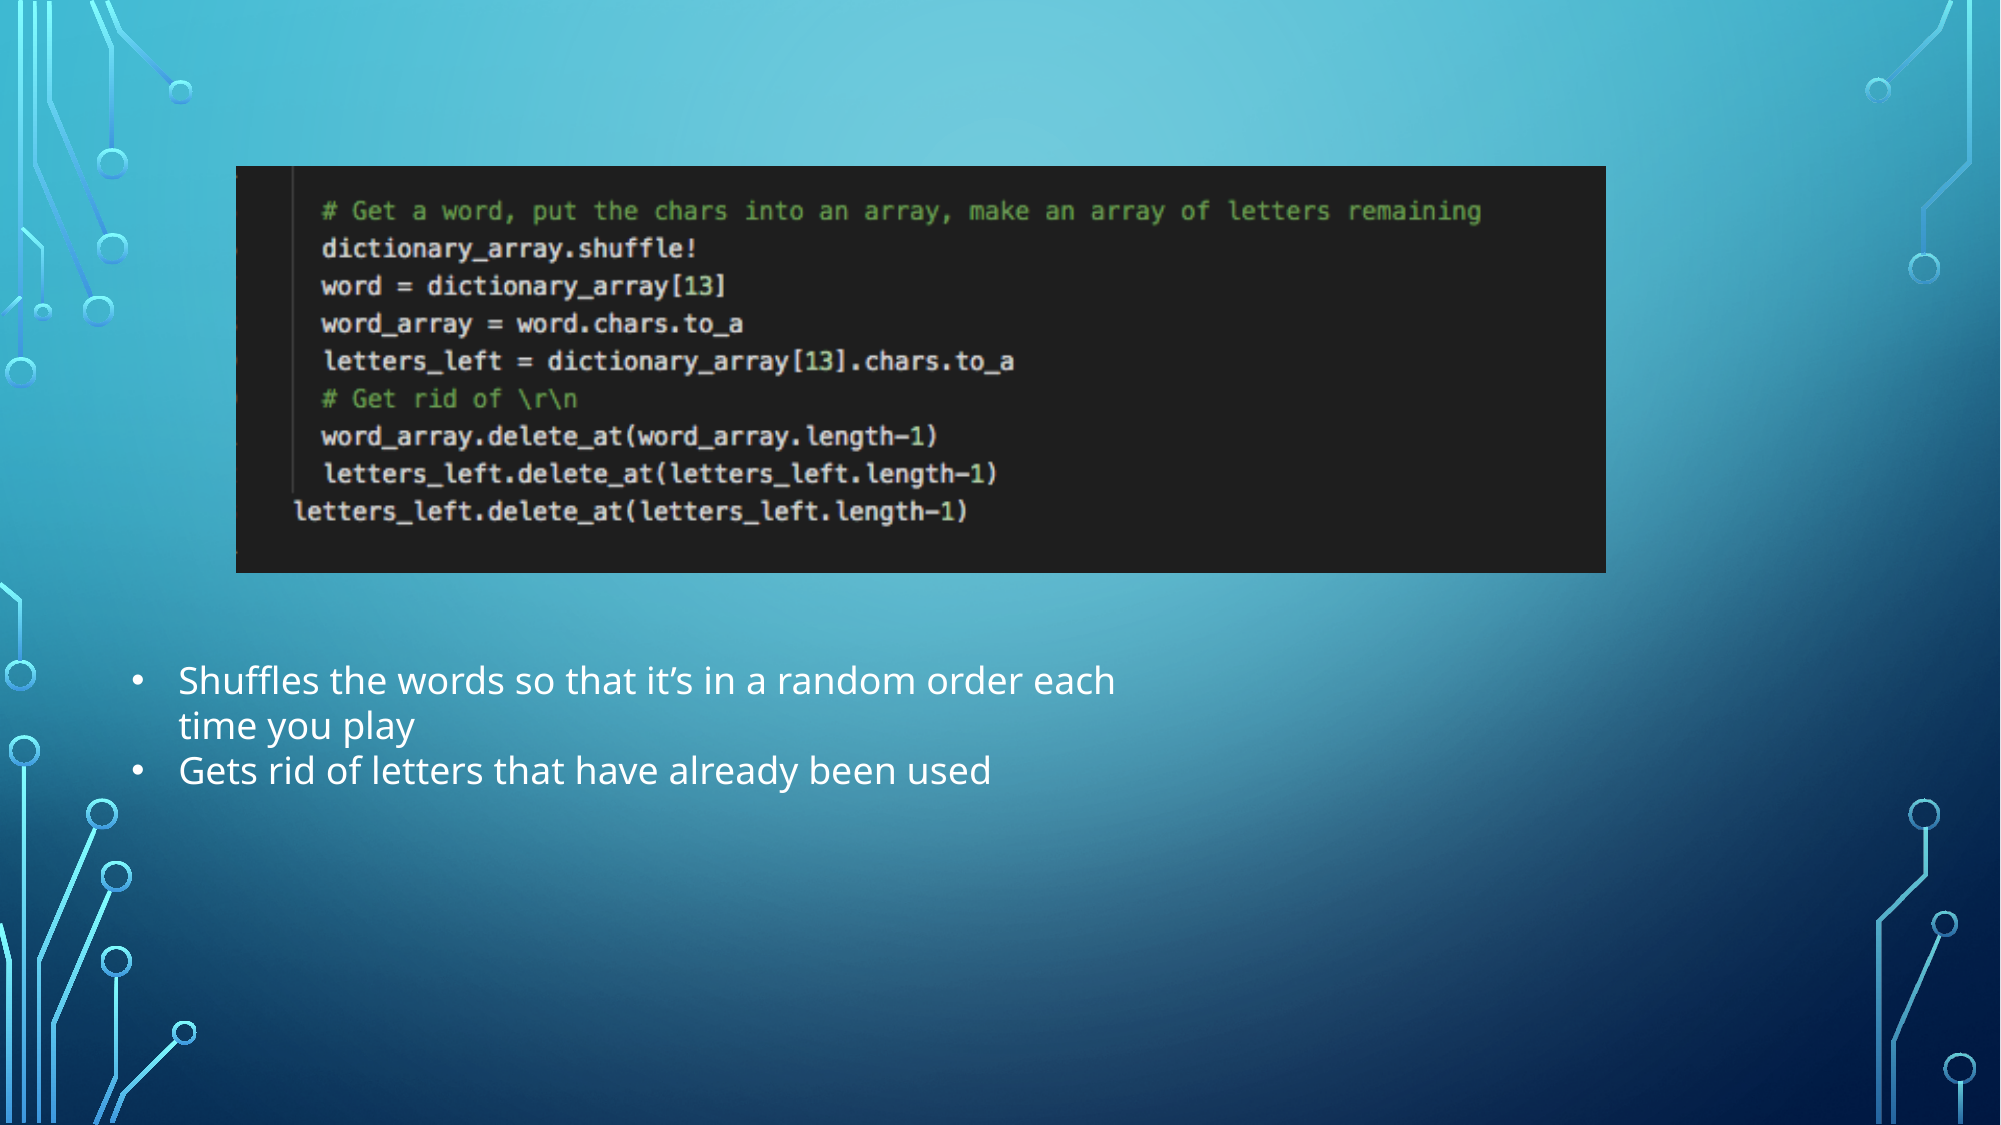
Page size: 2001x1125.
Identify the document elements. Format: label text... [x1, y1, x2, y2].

picture [236, 166, 1606, 574]
text_box Shuffles the words so that it’s in a random order each time you play Gets rid of letters that have already been used [116, 649, 1157, 845]
